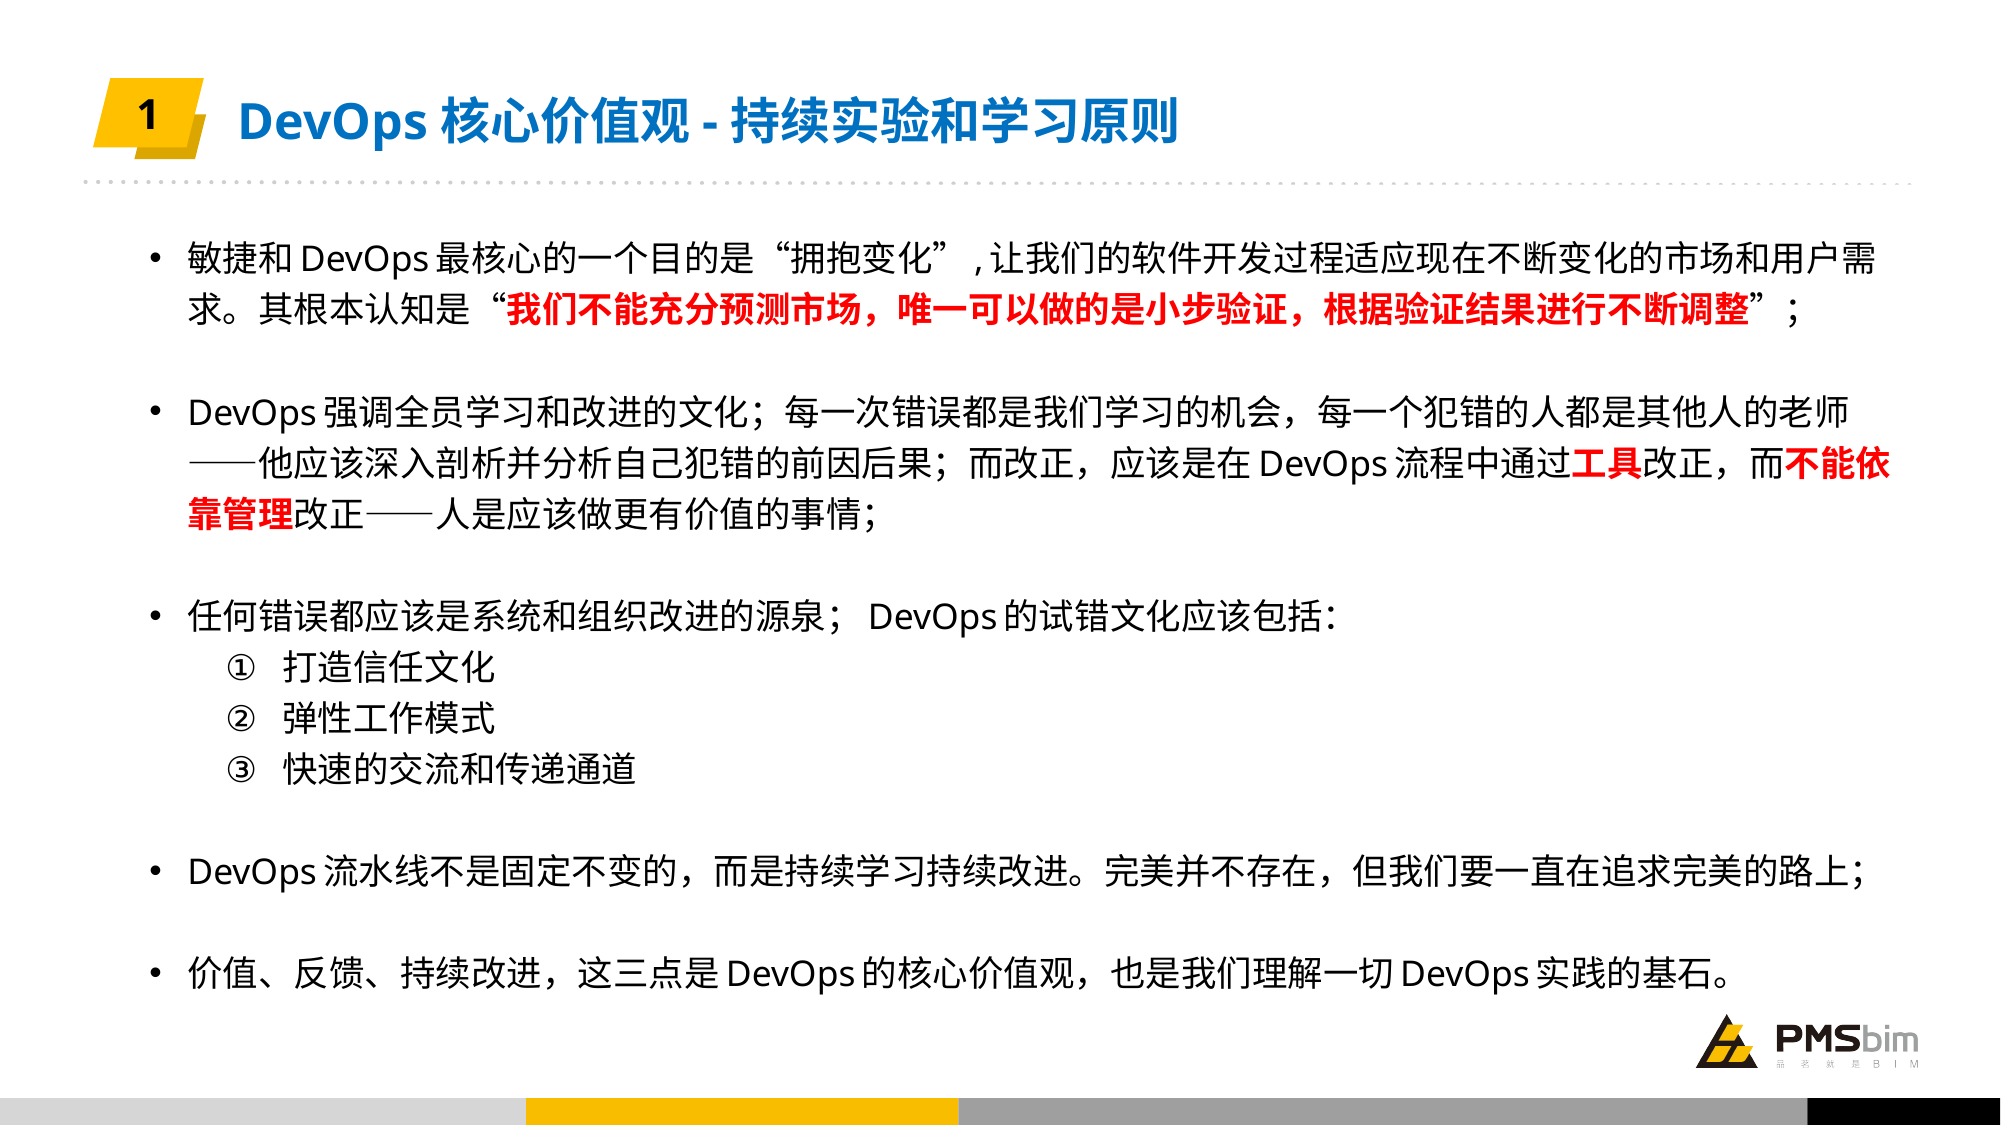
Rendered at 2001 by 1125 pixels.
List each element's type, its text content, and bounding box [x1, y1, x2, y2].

picture [1679, 1005, 1931, 1081]
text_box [92, 77, 1319, 160]
list 敏捷和DevOps最核心的一个目的是“拥抱变化”,让我们的软件开发过程适应现在不断变化的市场和用户需求。其根本认知是“我们不能充分预测市场，唯一可以做的是小步验证，根据验证结果进行不断调整”； DevOps强调全员学习和改进的文化；每一次错误都是我们学习的机会，每一个犯错的人都是其他人的老师——他应该深入剖析并分析自己犯错的前因后果；而改正，应该是在DevOps流程中通过工具改正，而不能依靠管理改正——人是应该做更有价值的事情； 任何错误都应该是系统和组织改进的源泉；DevOps的试错文化应该包括： 打造信任文化 弹性工作模式 快速的交流和传递通道 DevOps流水线不是固定不变的，而是持续学习持续改进。完美并不存在，但我们要一直在追求完美的路上； 价值、反馈、持续改进，这三点是DevOps的核心价值观，也是我们理解一切DevOps实践的基石。 [134, 184, 1922, 1013]
